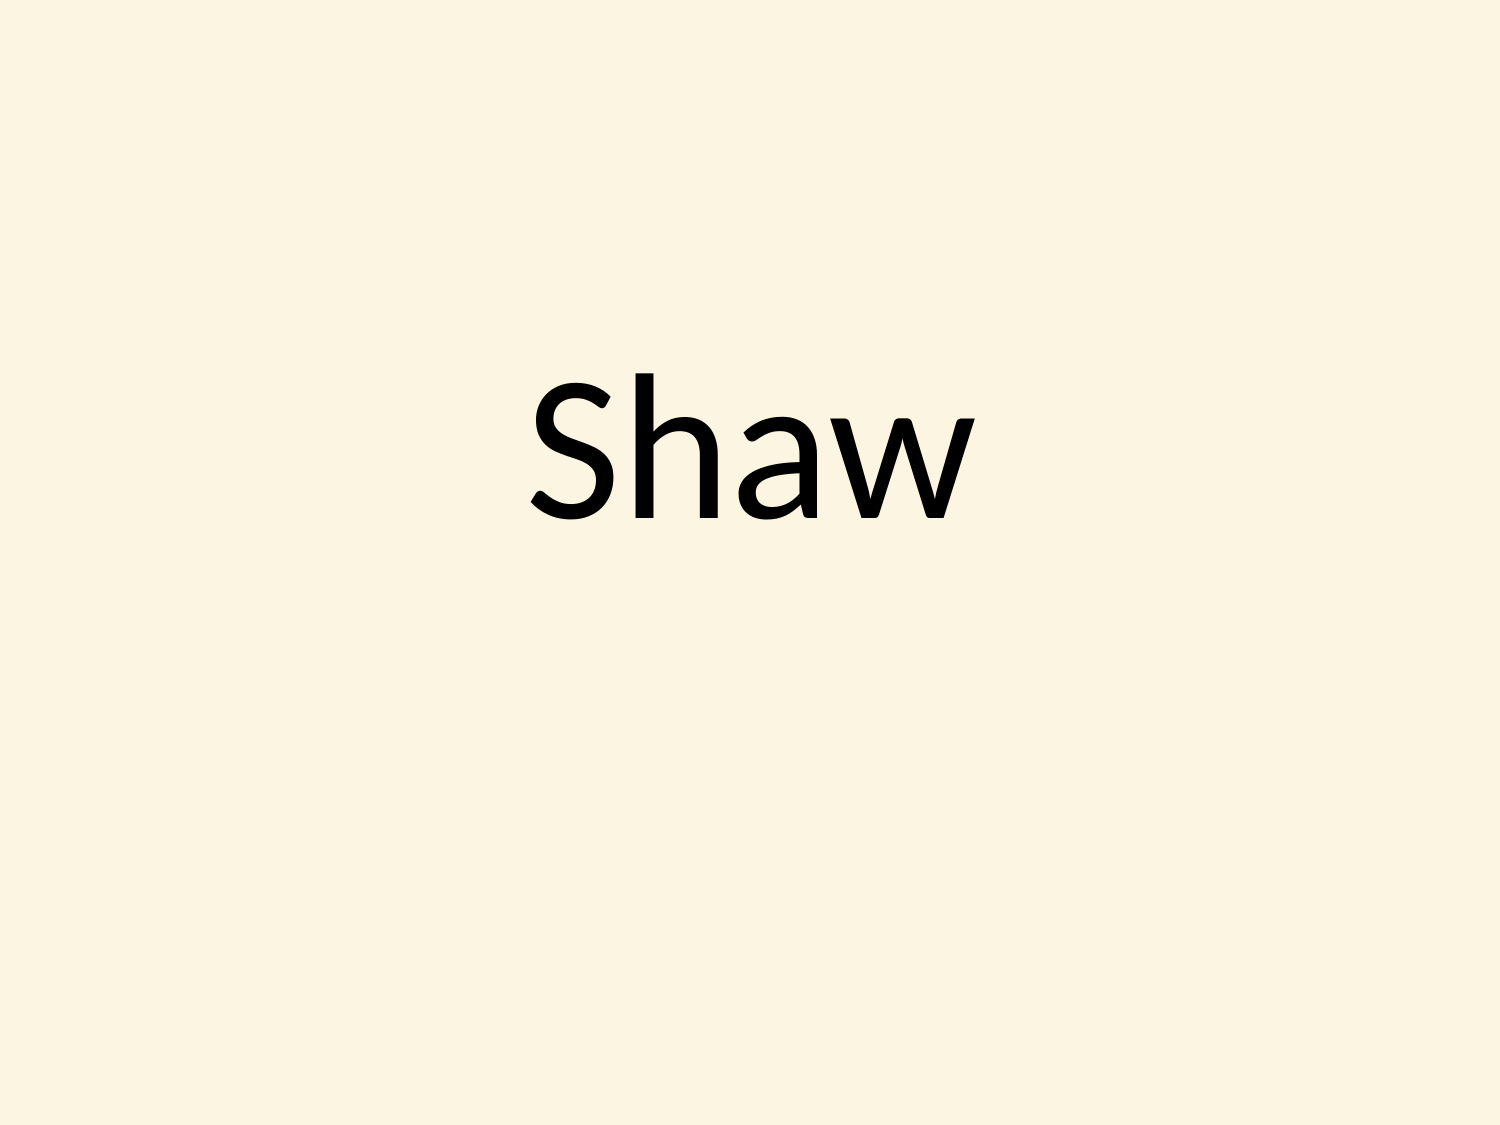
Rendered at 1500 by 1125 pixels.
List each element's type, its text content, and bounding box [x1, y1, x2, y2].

list Shaw [76, 302, 1428, 669]
